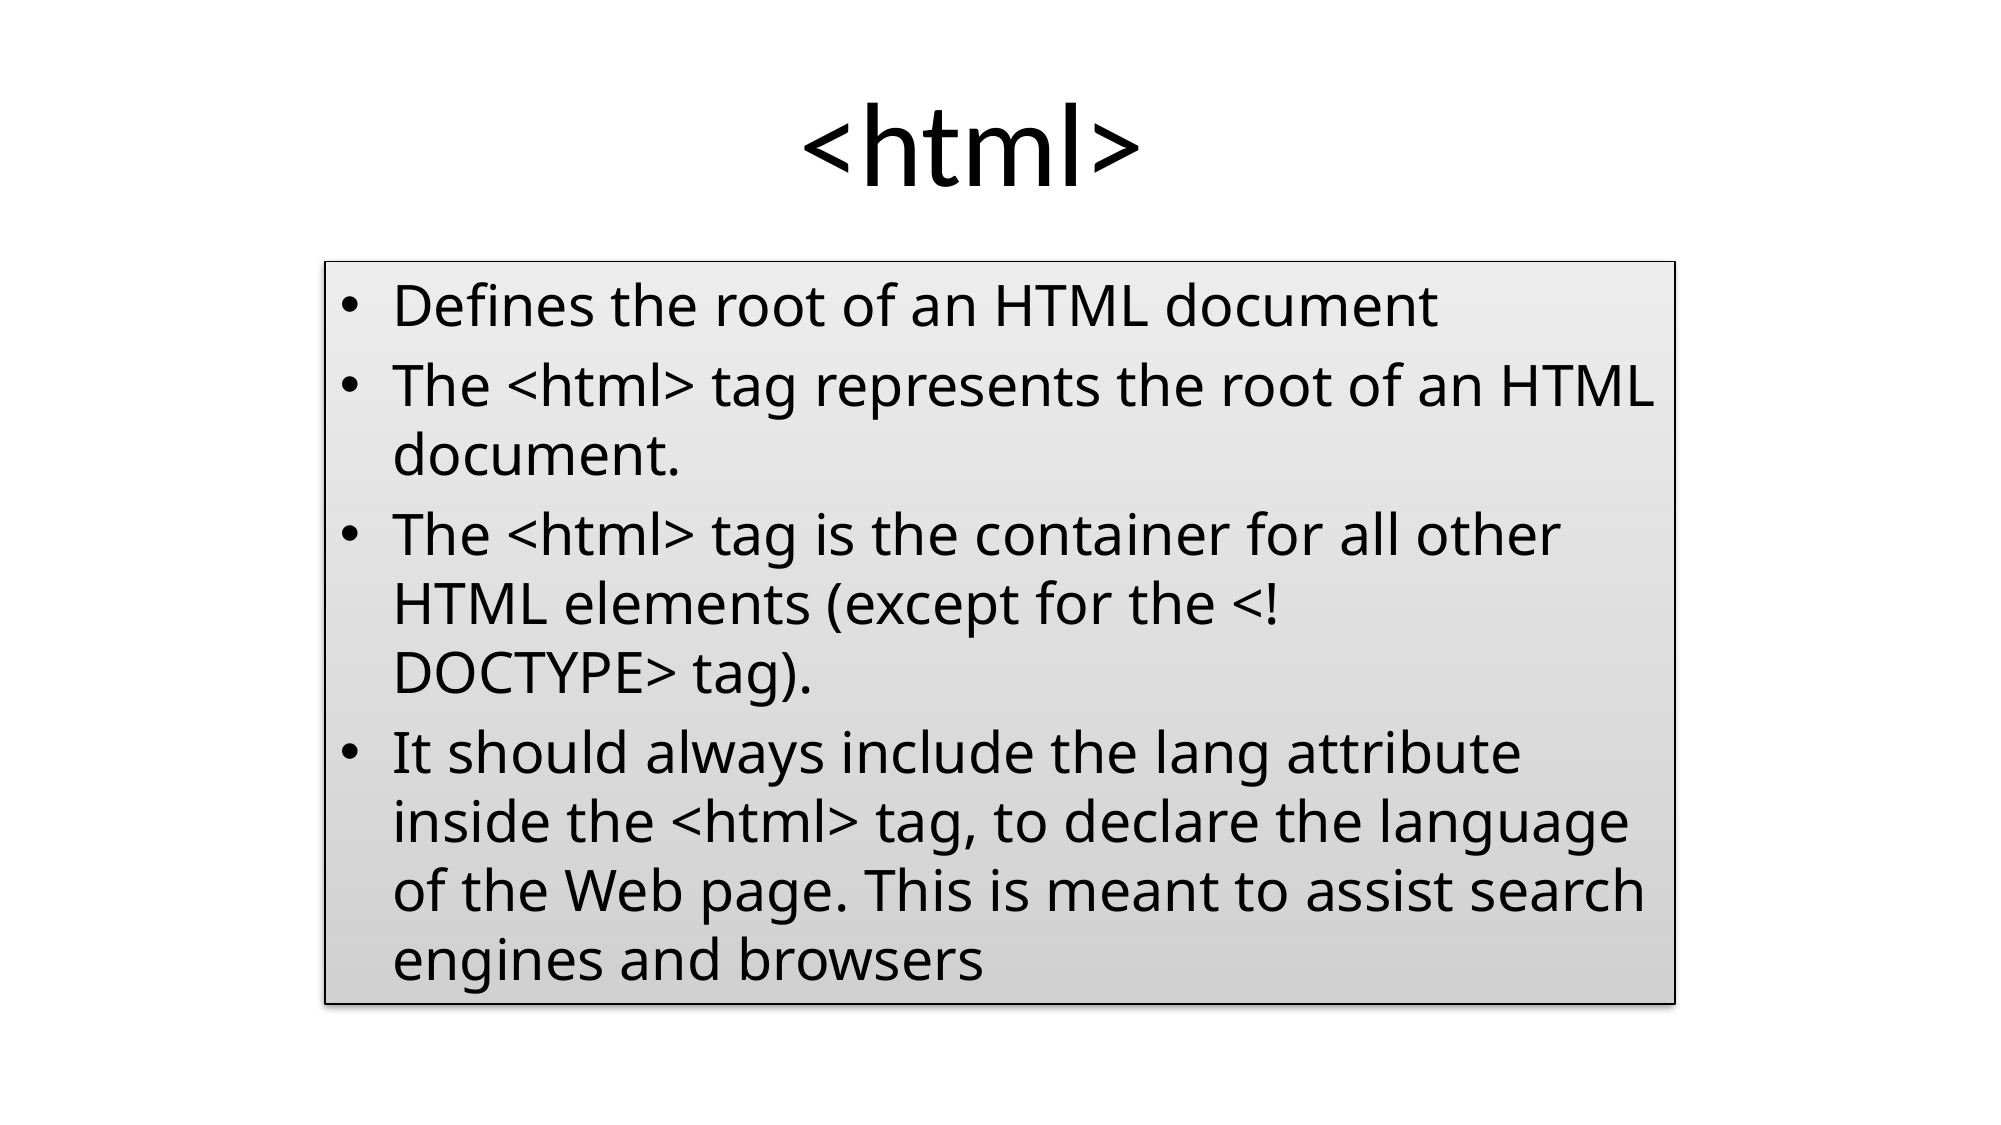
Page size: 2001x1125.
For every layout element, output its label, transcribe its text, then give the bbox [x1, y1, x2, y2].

title <html> [249, 74, 1695, 221]
text_box Defines the root of an HTML document The <html> tag represents the root of an HTML document. The <html> tag is the container for all other HTML elements (except for the <!DOCTYPE> tag). It should always include the lang attribute inside the <html> tag, to declare the language of the Web page. This is meant to assist search engines and browsers [324, 261, 1675, 1004]
